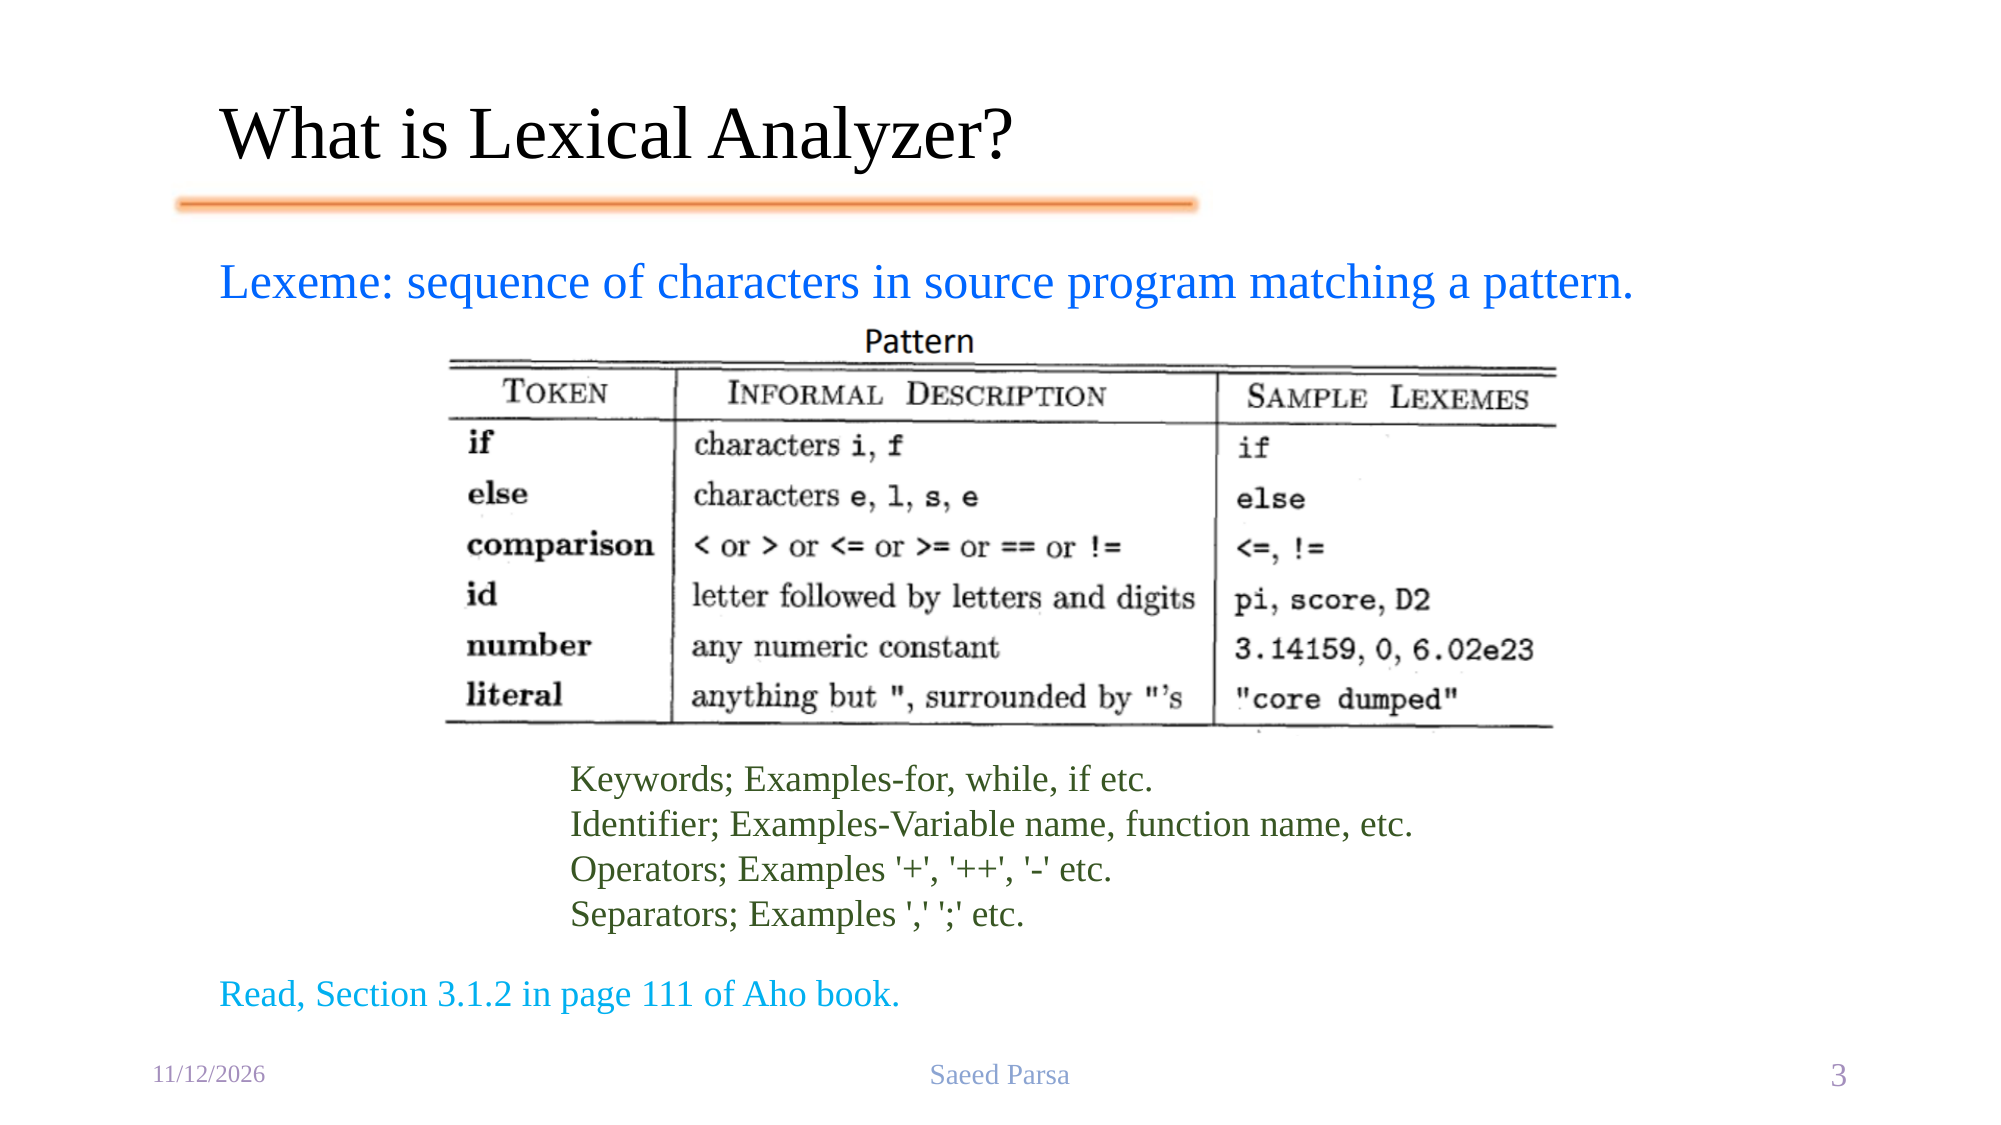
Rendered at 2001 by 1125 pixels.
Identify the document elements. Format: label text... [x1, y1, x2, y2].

slide_number 3 [1412, 1042, 1863, 1103]
picture [437, 312, 1562, 736]
picture [152, 181, 1213, 237]
footer Saeed Parsa [662, 1042, 1338, 1103]
text_box Keywords; Examples-for, while, if etc. Identifier; Examples-Variable name, function name, etc. Operators; Examples '+', '++', '-' etc. Separators; Examples ',' ';' etc. [555, 746, 1445, 942]
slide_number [137, 1042, 588, 1103]
title What is Lexical Analyzer? [204, 86, 1233, 182]
text_box Read, Section 3.1.2 in page 111 of Aho book. [204, 961, 1536, 1022]
subtitle Lexeme: sequence of characters in source program matching a pattern. [204, 248, 1863, 1047]
